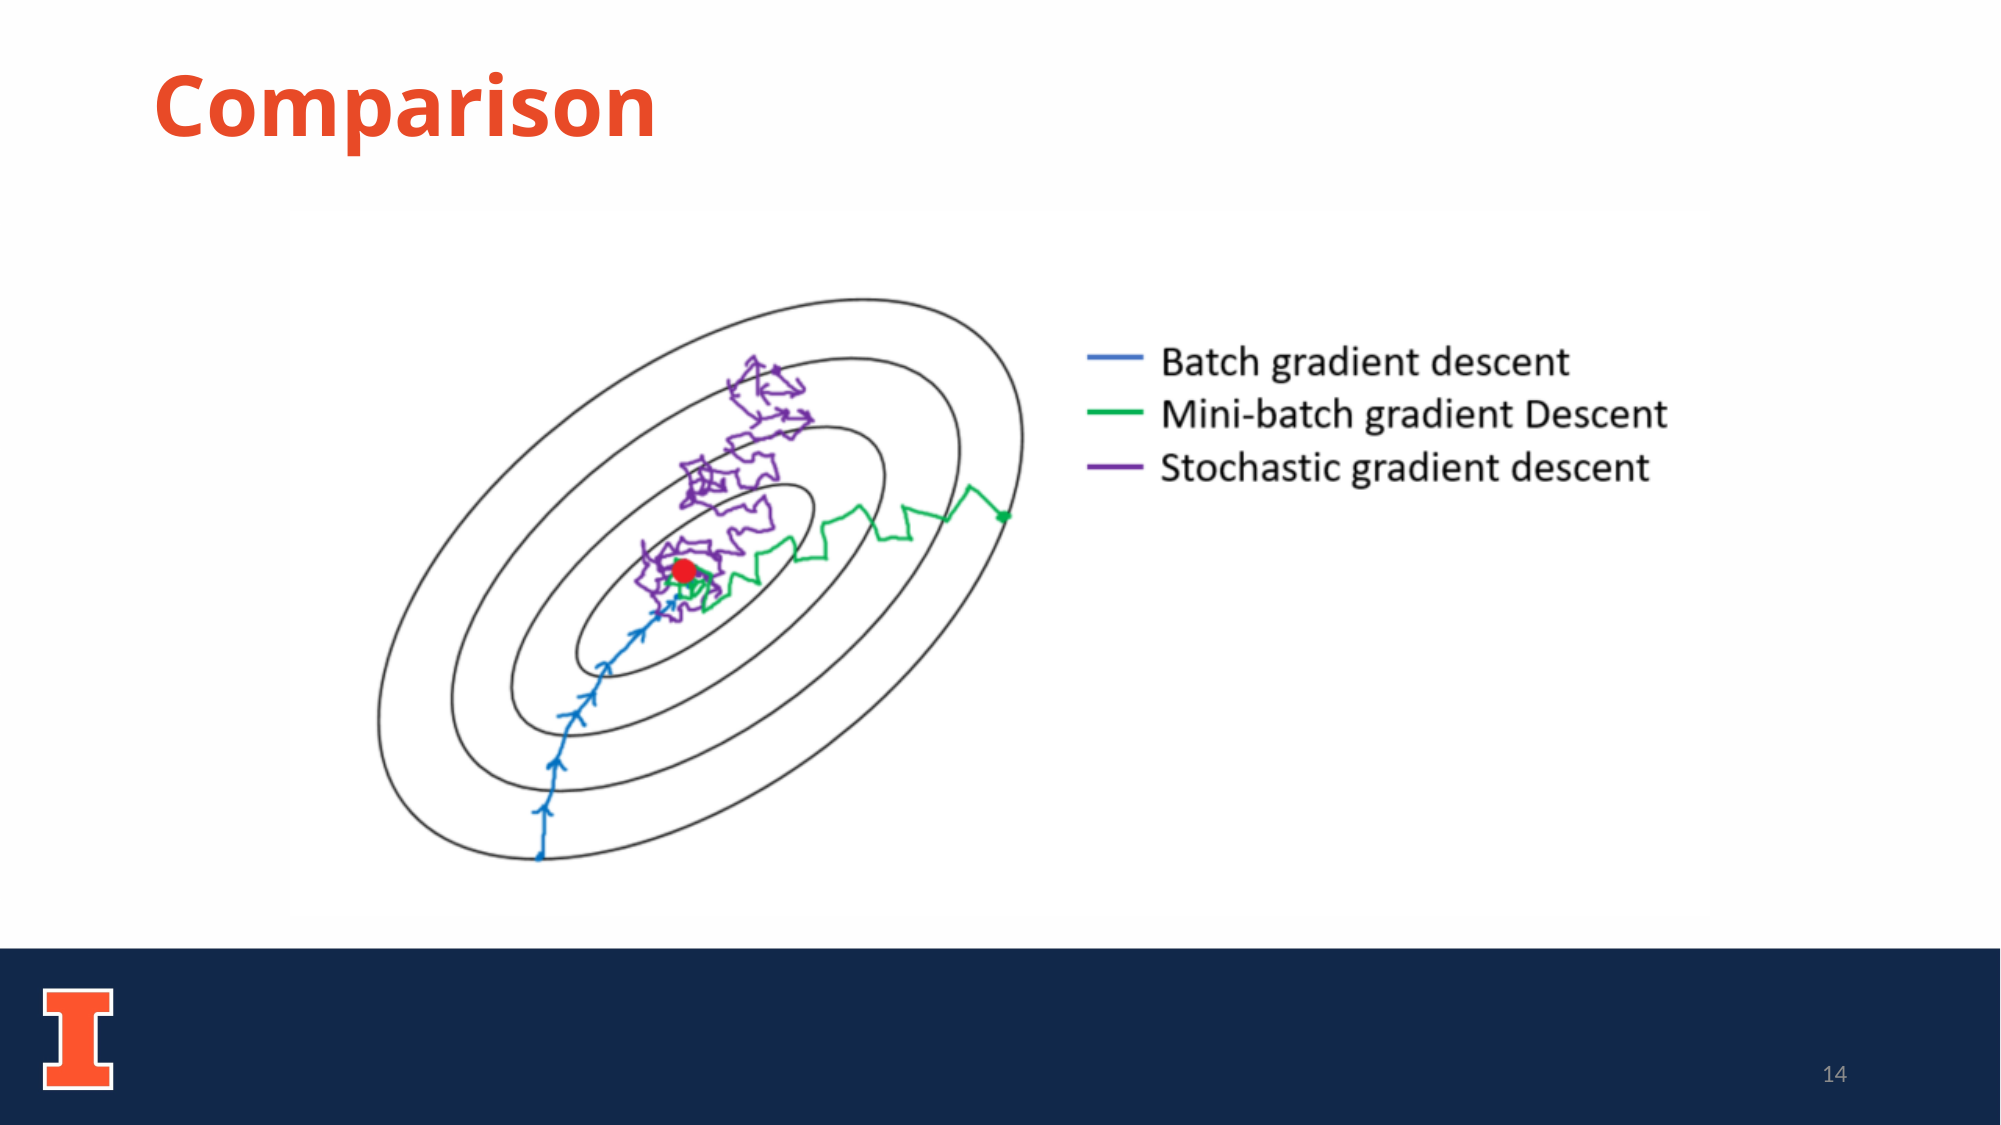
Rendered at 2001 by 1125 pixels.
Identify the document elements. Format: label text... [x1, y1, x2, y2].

title Comparison [137, 56, 1863, 163]
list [290, 211, 1710, 916]
picture [0, 0, 2001, 1125]
slide_number 14 [1412, 1042, 1863, 1103]
